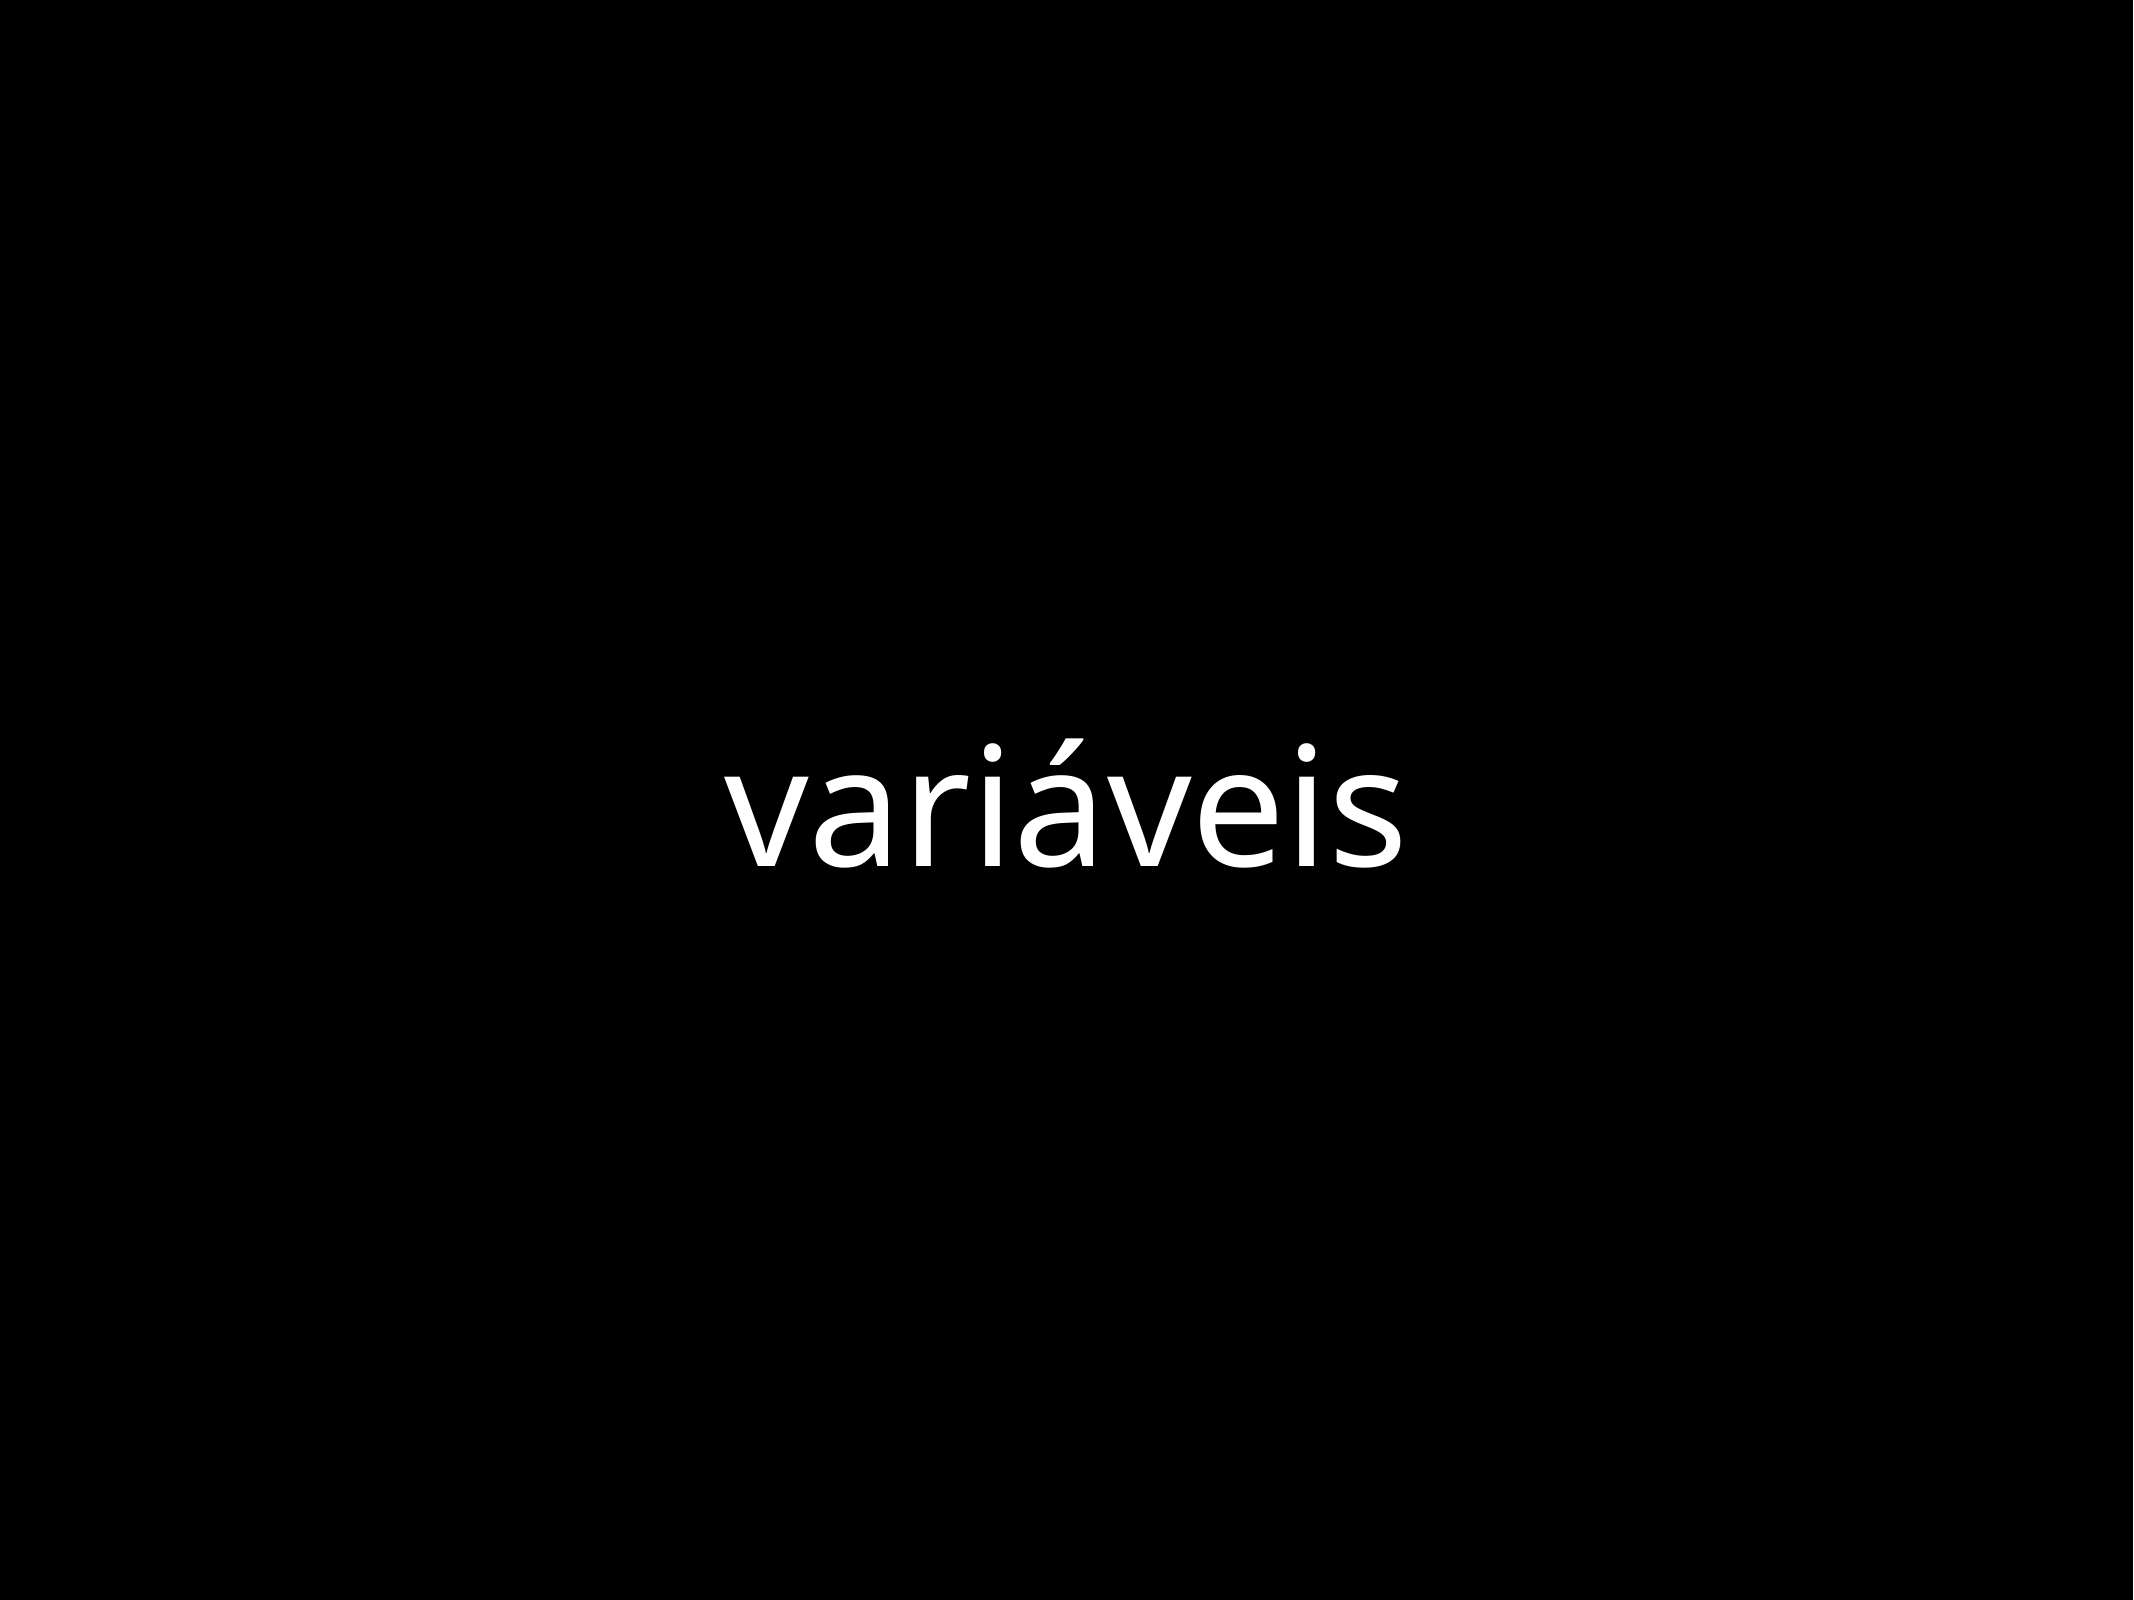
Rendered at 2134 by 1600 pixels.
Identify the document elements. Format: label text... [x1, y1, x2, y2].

title variáveis [207, 528, 1926, 1072]
